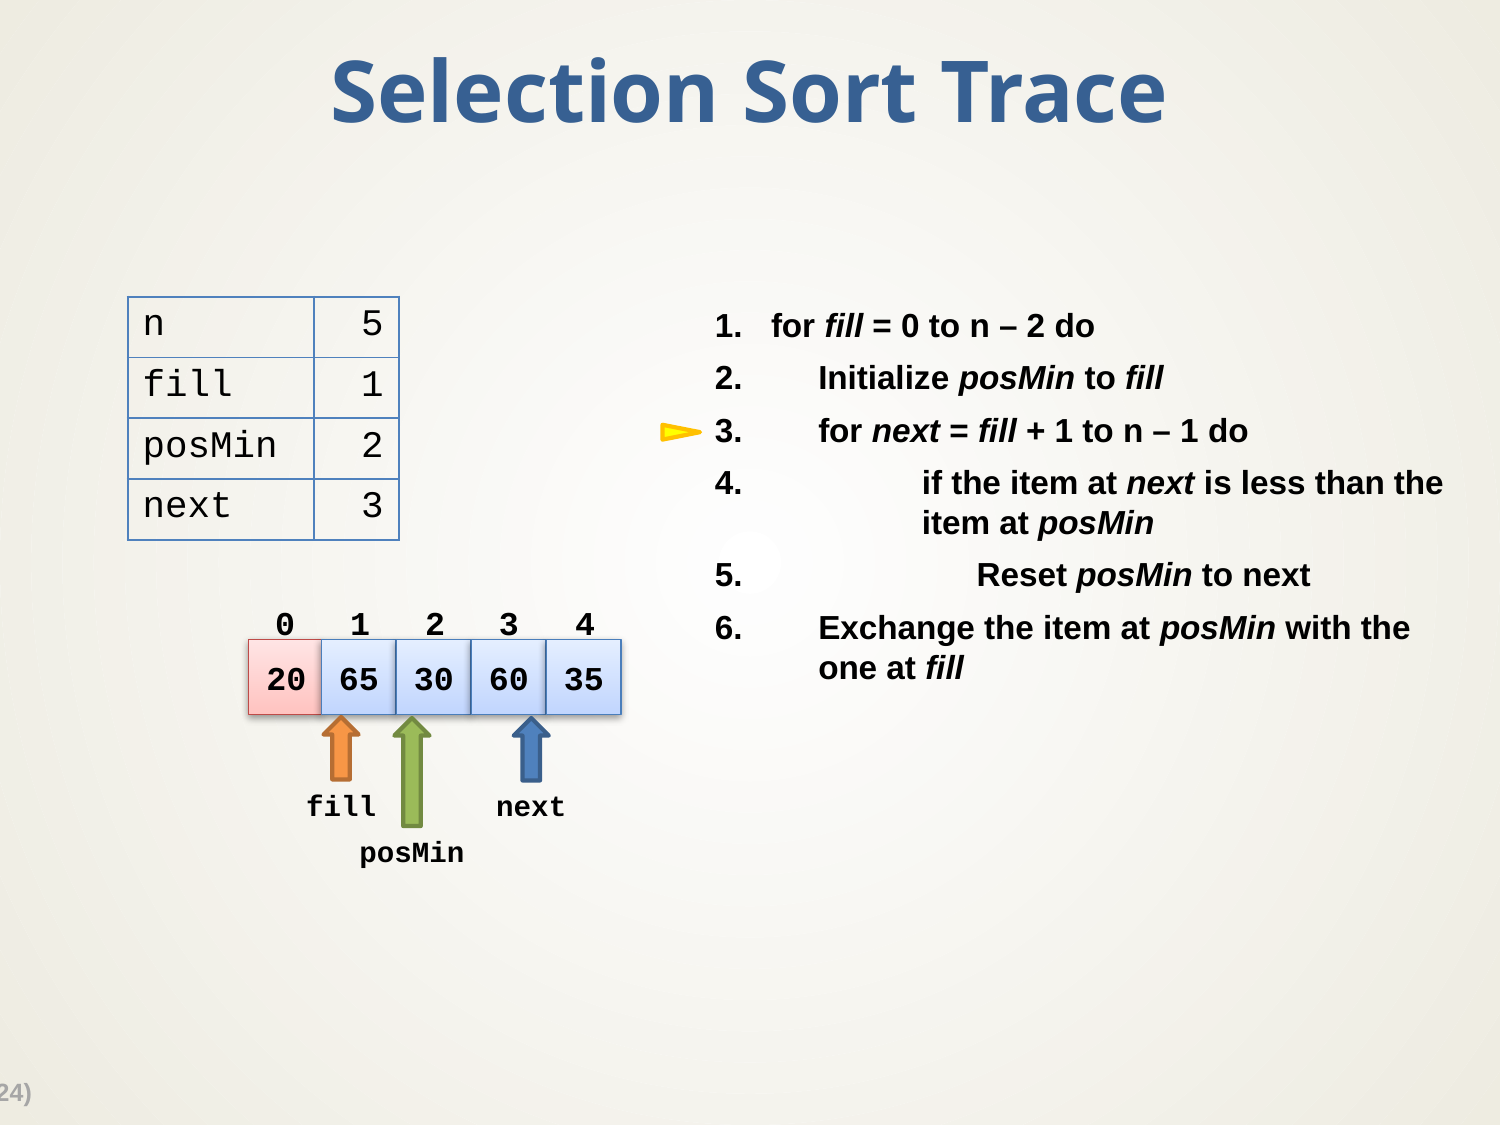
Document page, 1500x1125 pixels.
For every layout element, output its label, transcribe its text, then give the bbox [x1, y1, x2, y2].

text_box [248, 657, 622, 715]
table_cell next [129, 480, 313, 539]
table_cell posMin [129, 419, 313, 478]
table_cell 2 [315, 419, 398, 478]
text_box for fill = 0 to n – 2 do Initialize posMin to fill for next = fill + 1 to n – 1 do if the item at next is less than the item at posMin Reset posMin to next Exchange the item at posMin with the one at fill [699, 296, 1475, 694]
table_cell 1 [315, 358, 398, 417]
table_cell 3 [315, 480, 398, 539]
text_box [660, 422, 703, 442]
table_cell fill [129, 358, 313, 417]
table_header 5 [315, 298, 398, 357]
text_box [260, 716, 332, 831]
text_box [450, 717, 612, 832]
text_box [248, 594, 622, 651]
table_header n [129, 298, 313, 357]
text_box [331, 717, 493, 877]
title Selection Sort Trace [0, 24, 1500, 166]
